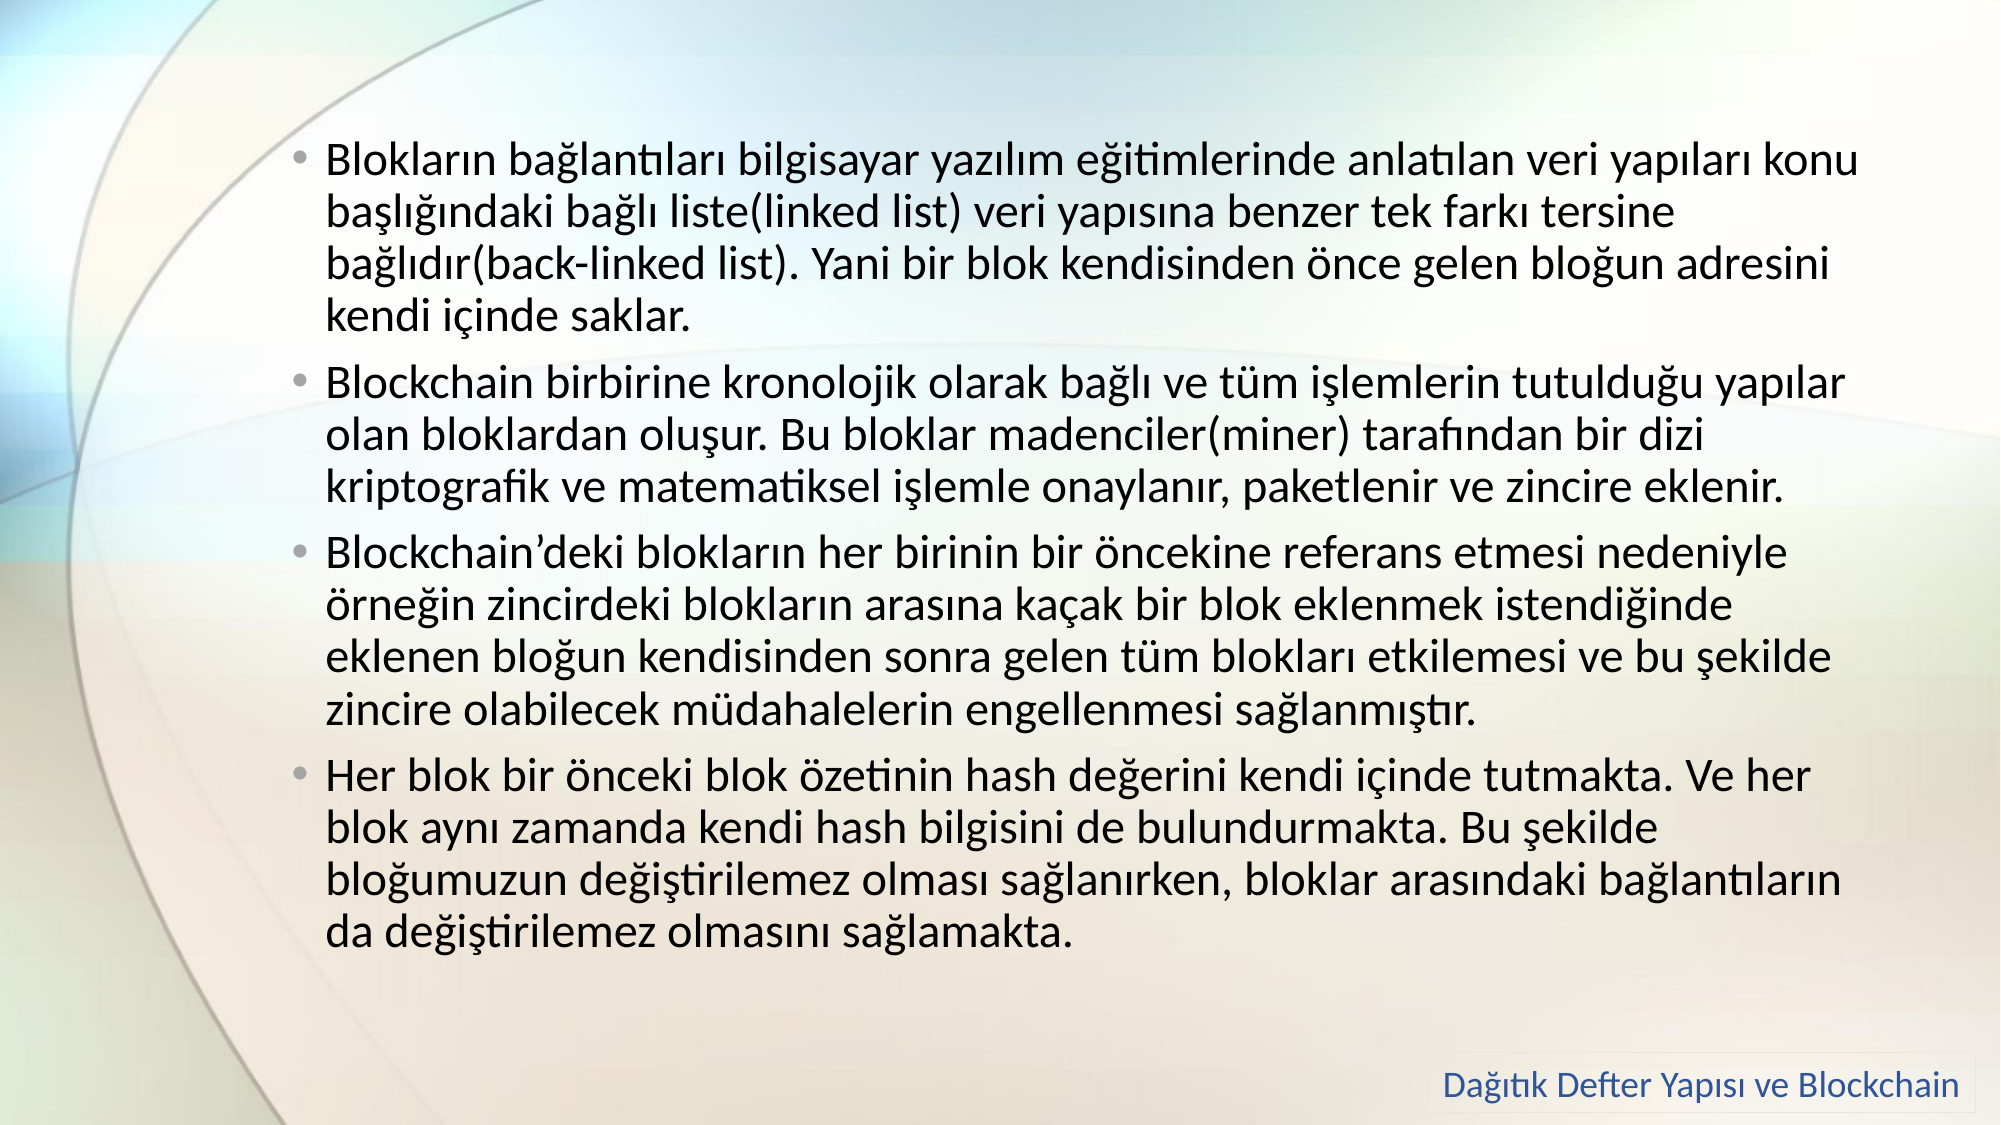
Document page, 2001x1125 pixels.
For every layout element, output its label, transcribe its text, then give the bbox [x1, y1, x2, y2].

text_box Dağıtık Defter Yapısı ve Blockchain [1427, 1052, 1976, 1113]
list Blokların bağlantıları bilgisayar yazılım eğitimlerinde anlatılan veri yapıları konu başlığındaki bağlı liste(linked list) veri yapısına benzer tek farkı tersine bağlıdır(back-linked list). Yani bir blok kendisinden önce gelen bloğun adresini kendi içinde saklar. Blockchain birbirine kronolojik olarak bağlı ve tüm işlemlerin tutulduğu yapılar olan bloklardan oluşur. Bu bloklar madenciler(miner) tarafından bir dizi kriptografik ve matematiksel işlemle onaylanır, paketlenir ve zincire eklenir. Blockchain’deki blokların her birinin bir öncekine referans etmesi nedeniyle örneğin zincirdeki blokların arasına kaçak bir blok eklenmek istendiğinde eklenen bloğun kendisinden sonra gelen tüm blokları etkilemesi ve bu şekilde zincire olabilecek müdahalelerin engellenmesi sağlanmıştır. Her blok bir önceki blok özetinin hash değerini kendi içinde tutmakta. Ve her blok aynı zamanda kendi hash bilgisini de bulundurmakta. Bu şekilde bloğumuzun değiştirilemez olması sağlanırken, bloklar arasındaki bağlantıların da değiştirilemez olmasını sağlamakta. [276, 126, 1883, 1008]
picture [0, 0, 2001, 1125]
